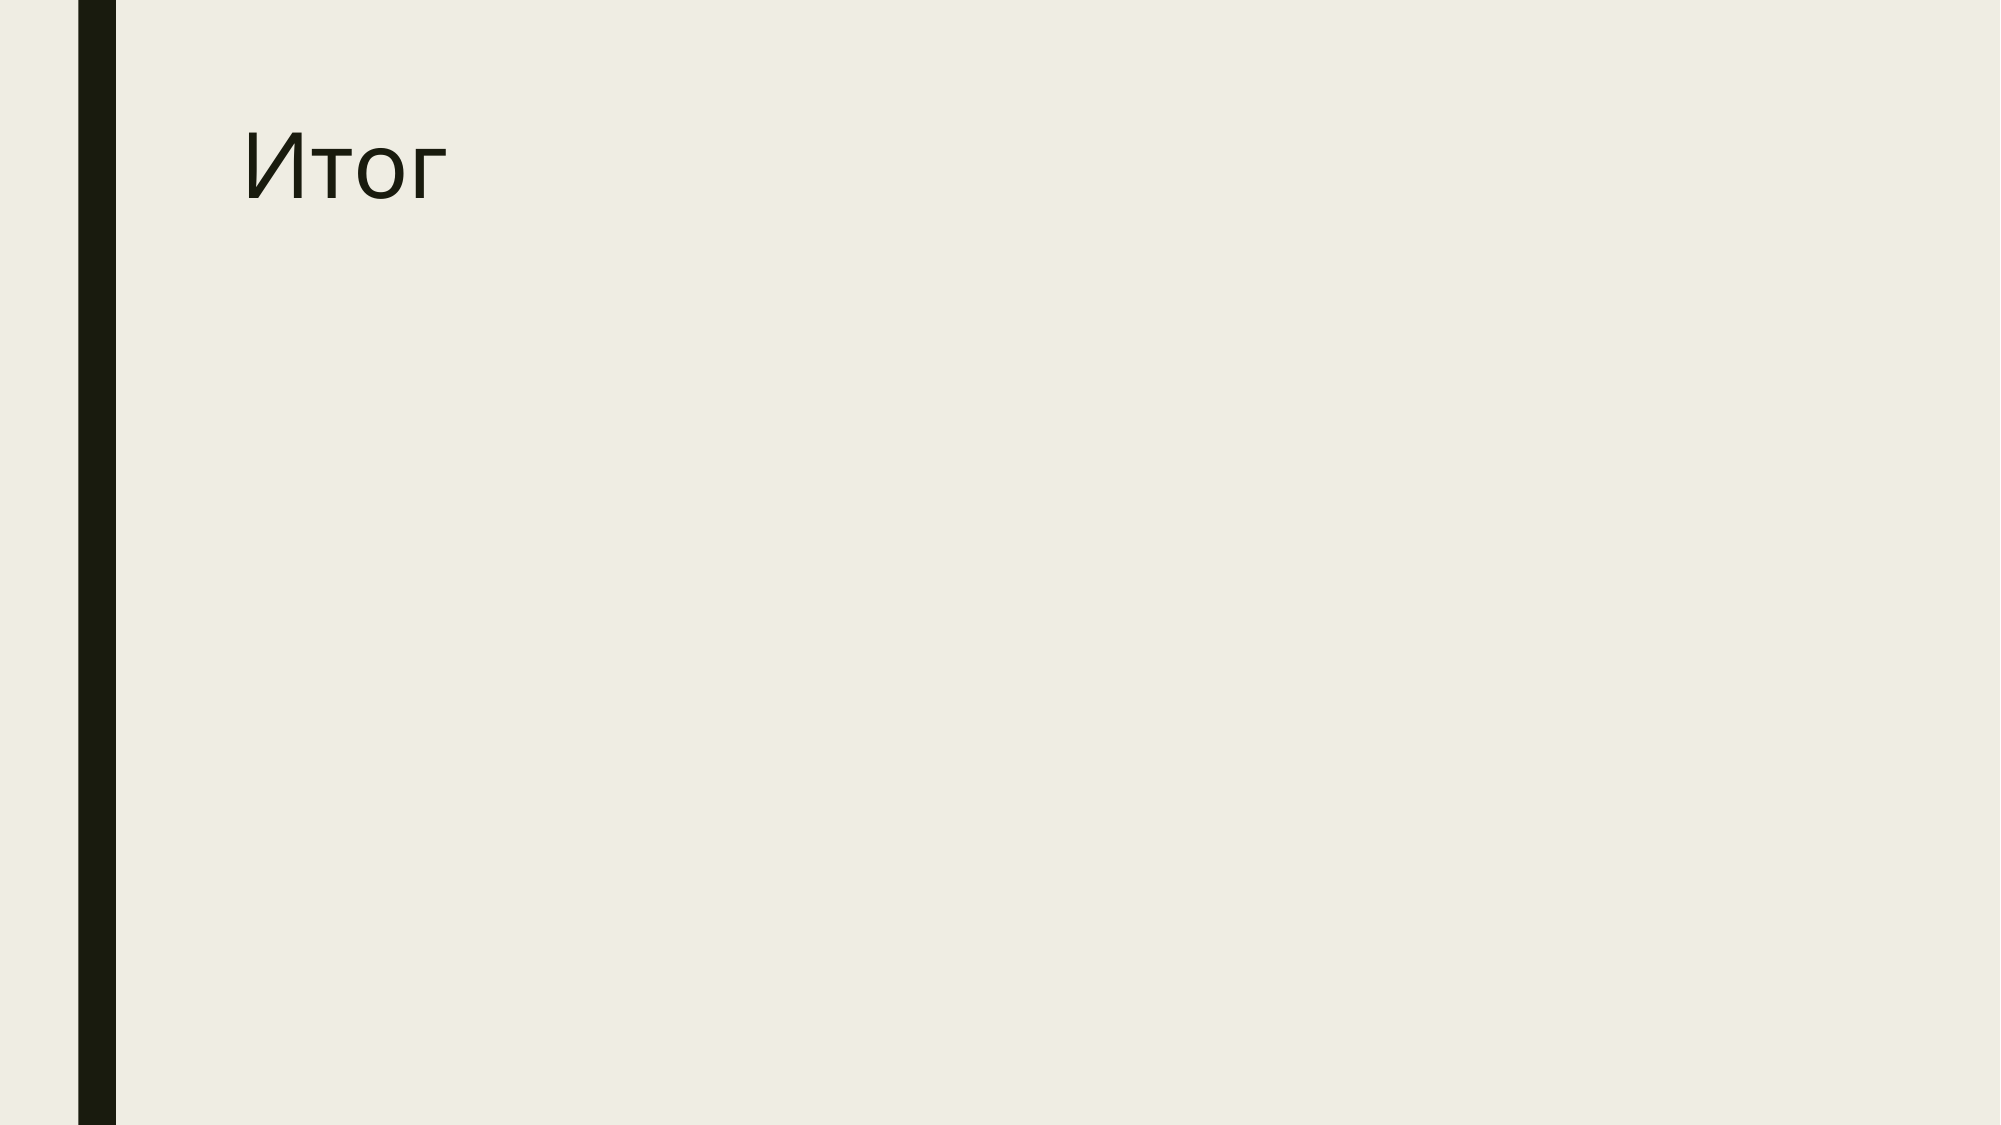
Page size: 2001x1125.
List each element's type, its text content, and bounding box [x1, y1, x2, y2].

title Итог [225, 112, 1800, 357]
